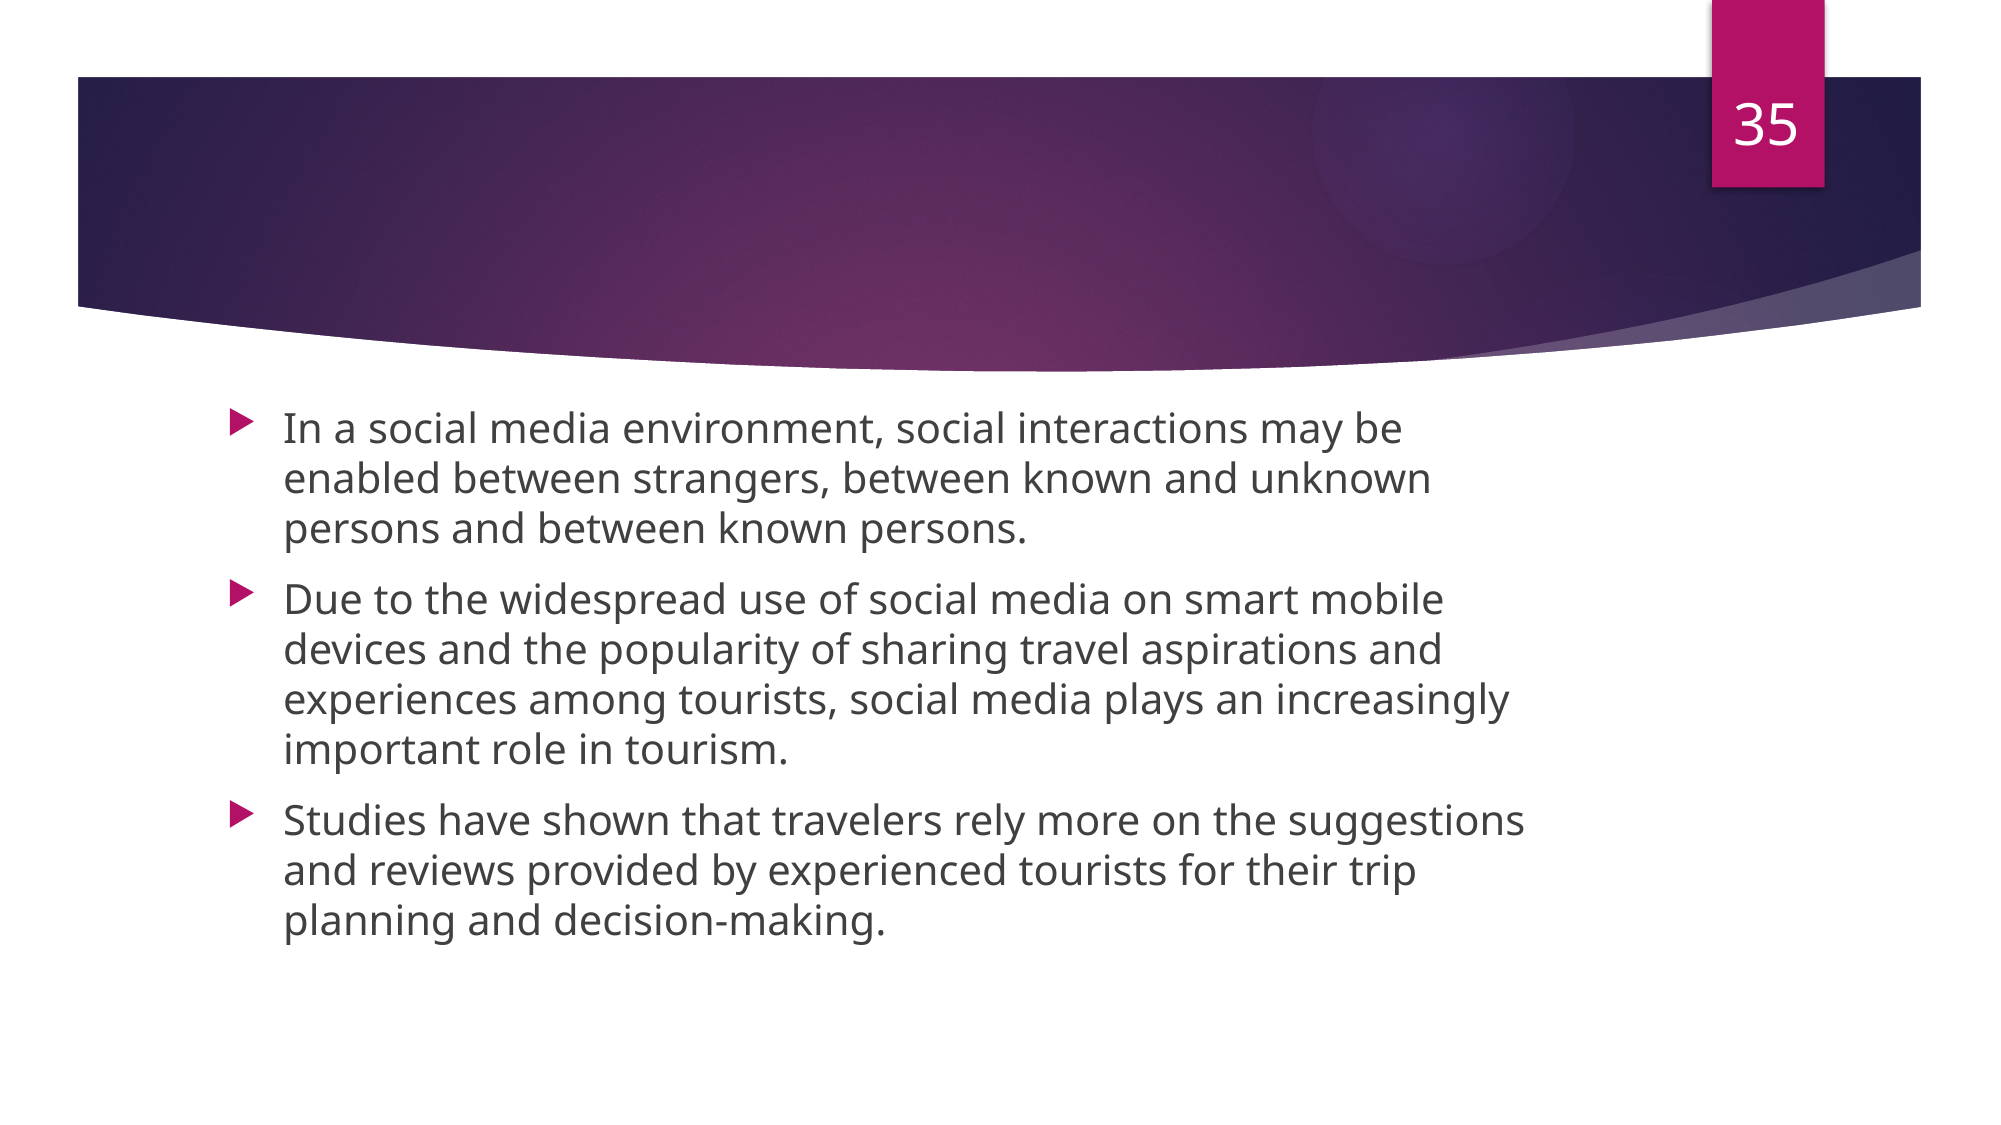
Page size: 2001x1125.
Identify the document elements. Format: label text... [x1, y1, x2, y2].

list In a social media environment, social interactions may be enabled between strangers, between known and unknown persons and between known persons. Due to the widespread use of social media on smart mobile devices and the popularity of sharing travel aspirations and experiences among tourists, social media plays an increasingly important role in tourism. Studies have shown that travelers rely more on the suggestions and reviews provided by experienced tourists for their trip planning and decision-making. [211, 393, 1562, 1125]
slide_number 35 [1698, 48, 1836, 175]
